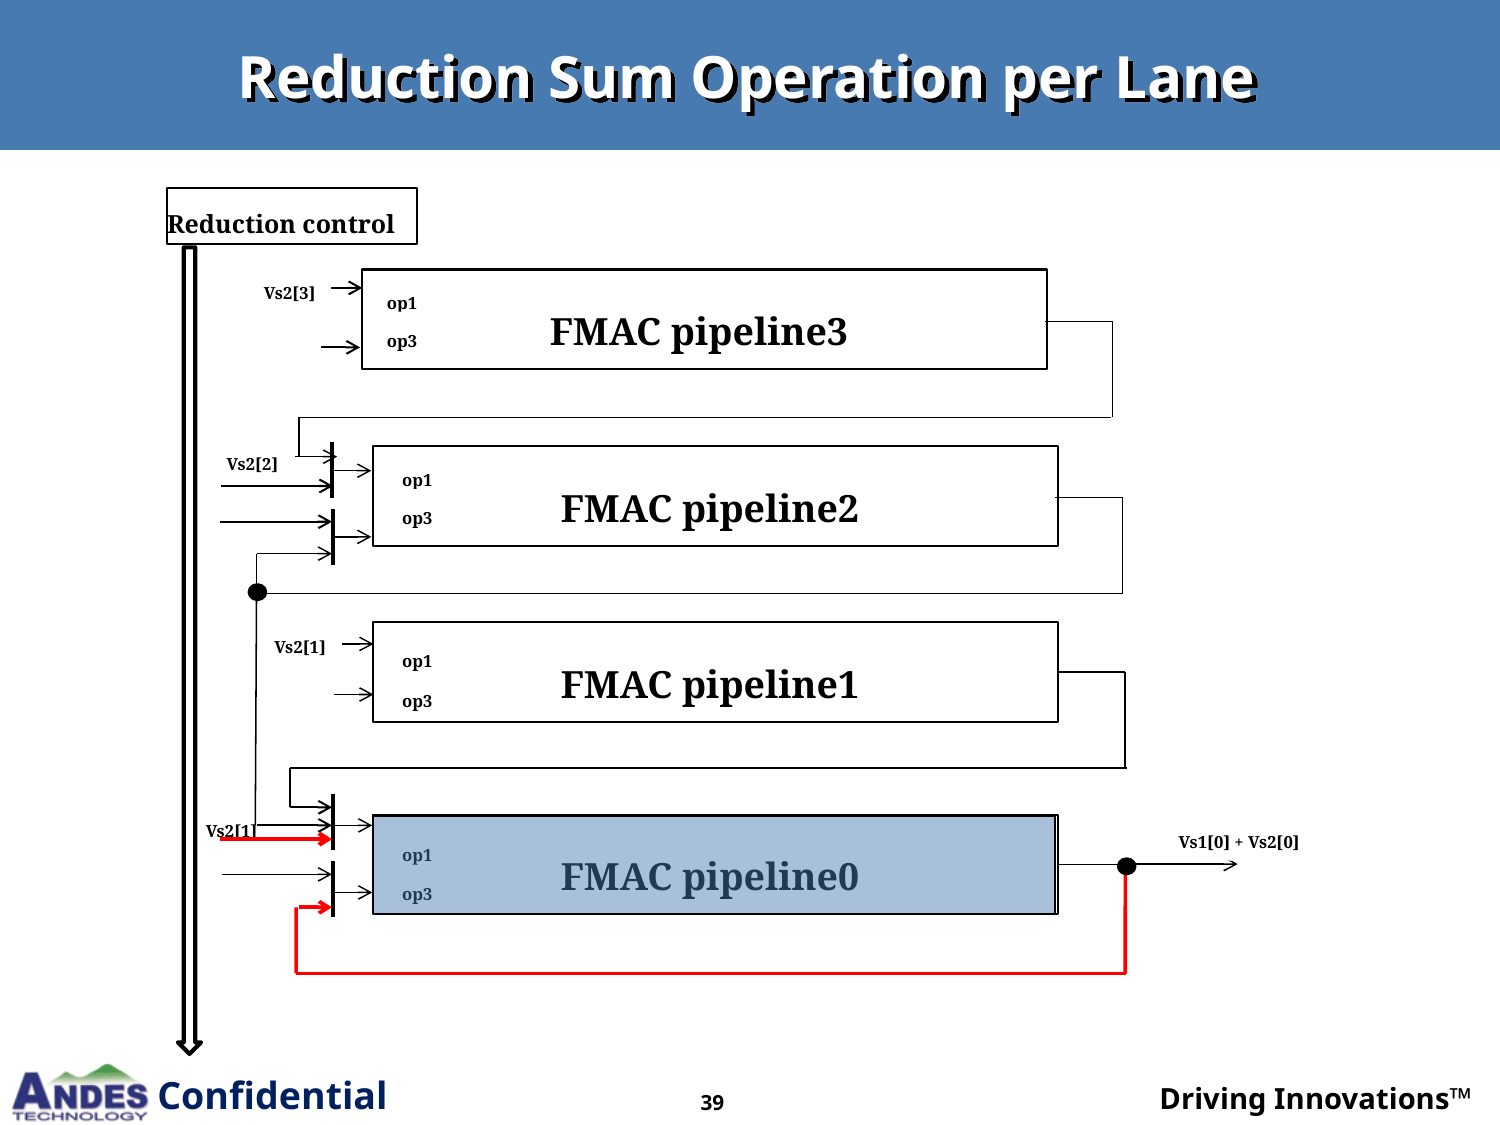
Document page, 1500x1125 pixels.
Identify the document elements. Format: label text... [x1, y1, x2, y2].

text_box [107, 186, 1370, 1055]
text_box [0, 0, 1500, 74]
picture [0, 1063, 163, 1123]
title Reduction Sum Operation per Lane [32, 76, 1461, 125]
